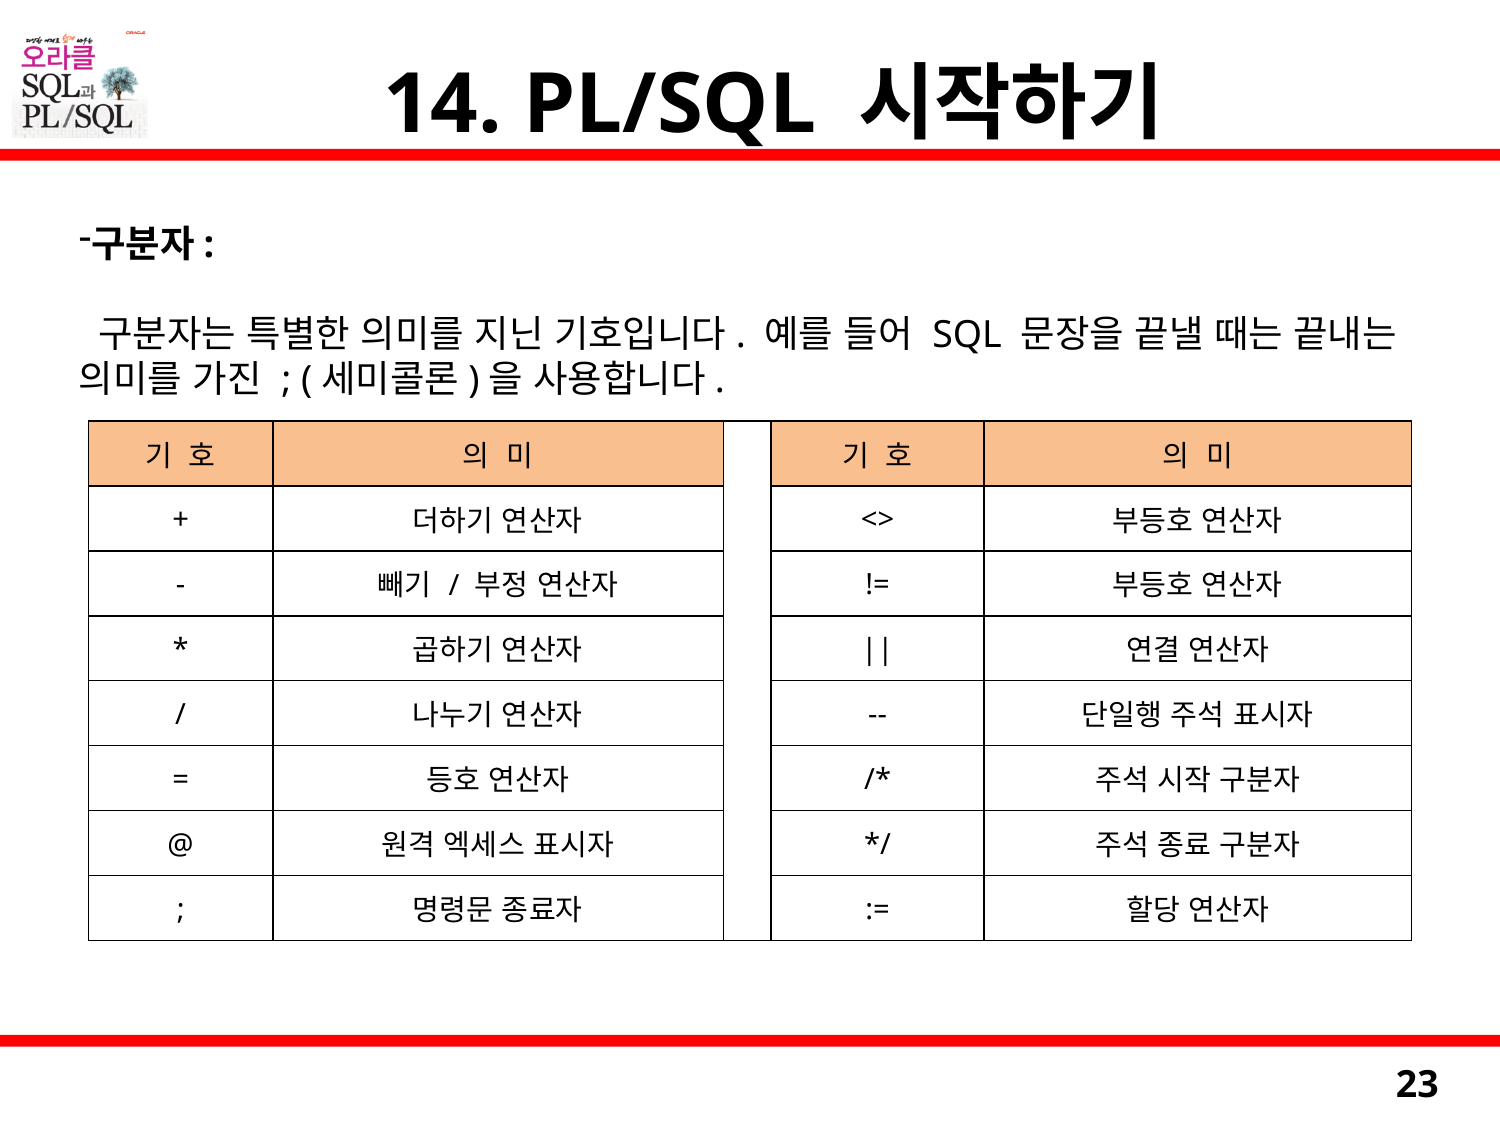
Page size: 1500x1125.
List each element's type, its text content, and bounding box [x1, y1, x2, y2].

table_header 의 미 [274, 422, 723, 485]
table_cell 빼기 / 부정 연산자 [274, 552, 723, 615]
table_cell 주석 시작 구분자 [985, 746, 1411, 810]
picture [11, 19, 148, 138]
table_cell 원격 엑세스 표시자 [274, 811, 723, 875]
table_cell 나누기 연산자 [274, 681, 723, 745]
table_cell */ [772, 811, 983, 875]
text_box 23 [1362, 1056, 1473, 1108]
table_cell + [89, 487, 272, 550]
table_cell ; [89, 876, 272, 940]
table_cell 명령문 종료자 [274, 876, 723, 940]
table_cell * [89, 617, 272, 680]
table_cell 할당 연산자 [985, 876, 1411, 940]
table_cell 등호 연산자 [274, 746, 723, 810]
table_header [724, 422, 770, 940]
table_cell != [772, 552, 983, 615]
table_header 기 호 [89, 422, 272, 485]
table_header 기 호 [772, 422, 983, 485]
table_cell @ [89, 811, 272, 875]
text_box 14. PL/SQL 시작하기 [204, 0, 1343, 151]
table_cell /* [772, 746, 983, 810]
table_cell -- [772, 681, 983, 745]
table_cell = [89, 746, 272, 810]
table_cell 연결 연산자 [985, 617, 1411, 680]
table_cell 곱하기 연산자 [274, 617, 723, 680]
text_box [0, 147, 1500, 163]
table_cell <> [772, 487, 983, 550]
table_cell 단일행 주석 표시자 [985, 681, 1411, 745]
table_header 의 미 [985, 422, 1411, 485]
table_cell 부등호 연산자 [985, 552, 1411, 615]
text_box 구분자: 구분자는 특별한 의미를 지닌 기호입니다. 예를 들어 SQL 문장을 끝낼 때는 끝내는 의미를 가진 ; (세미콜론)을 사용합니다. [50, 217, 1450, 447]
table_cell 더하기 연산자 [274, 487, 723, 550]
text_box [0, 1033, 1500, 1049]
table_cell / [89, 681, 272, 745]
table_cell || [772, 617, 983, 680]
table_cell 부등호 연산자 [985, 487, 1411, 550]
table_cell - [89, 552, 272, 615]
table_cell := [772, 876, 983, 940]
table_cell 주석 종료 구분자 [985, 811, 1411, 875]
